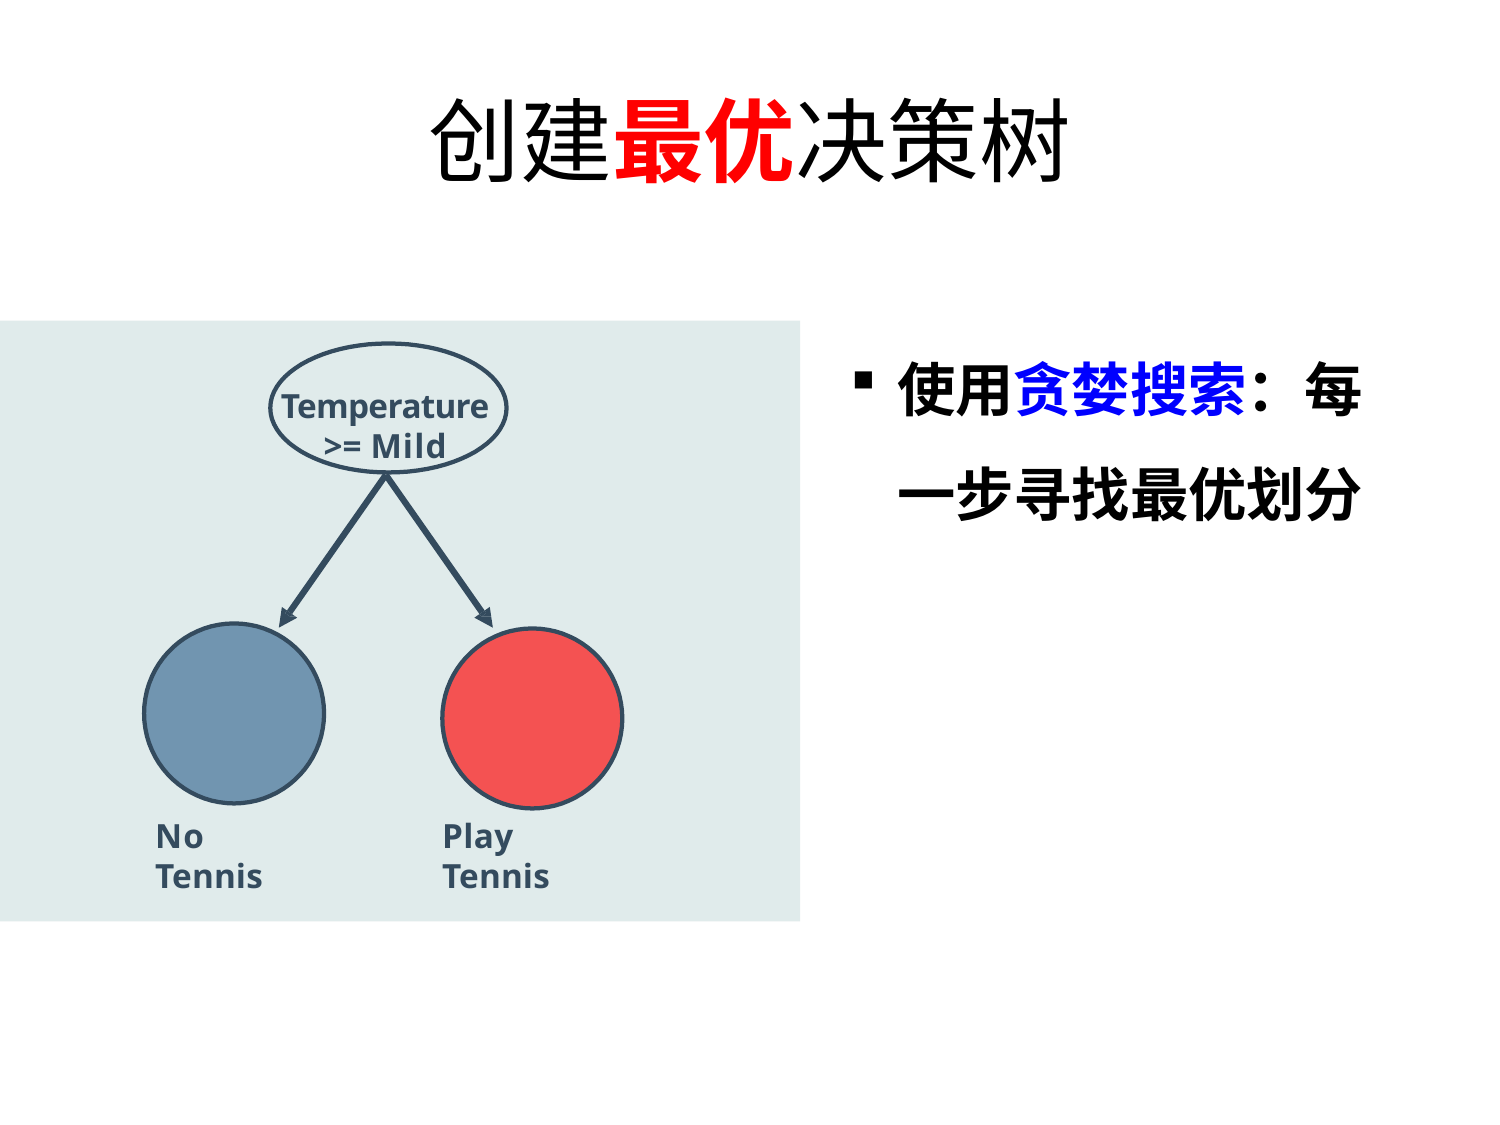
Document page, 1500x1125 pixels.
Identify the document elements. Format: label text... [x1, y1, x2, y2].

text_box [270, 386, 277, 430]
text_box No Tennis [152, 813, 315, 896]
title 创建最优决策树 [75, 45, 1425, 233]
text_box [279, 343, 507, 438]
text_box [442, 628, 623, 809]
text_box Temperature >= Mild [277, 383, 493, 466]
text_box [0, 320, 801, 922]
text_box 使用贪婪搜索：每一步寻找最优划分 [848, 315, 1400, 528]
text_box [278, 473, 386, 628]
text_box [144, 623, 325, 804]
text_box [336, 466, 440, 473]
text_box Play Tennis [440, 813, 625, 896]
text_box [383, 473, 493, 628]
